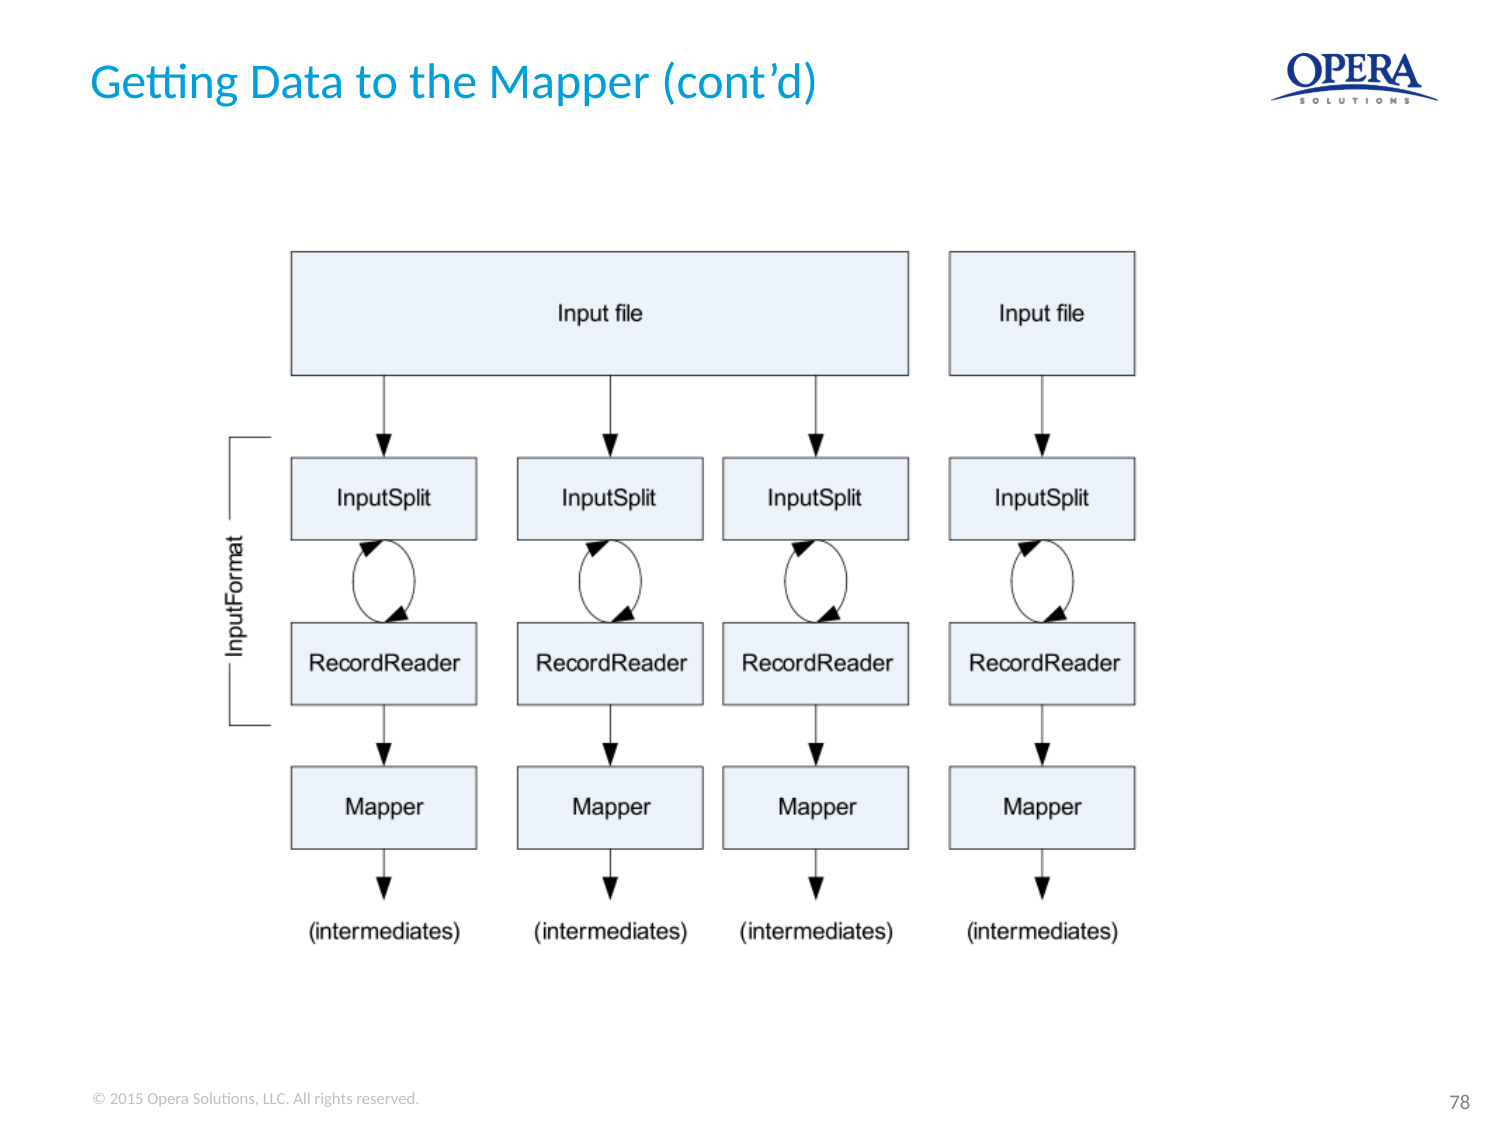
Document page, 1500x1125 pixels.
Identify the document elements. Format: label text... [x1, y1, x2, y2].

picture [210, 240, 1156, 955]
title Getting Data to the Mapper (cont’d) [75, 32, 1250, 125]
picture [1271, 53, 1438, 104]
